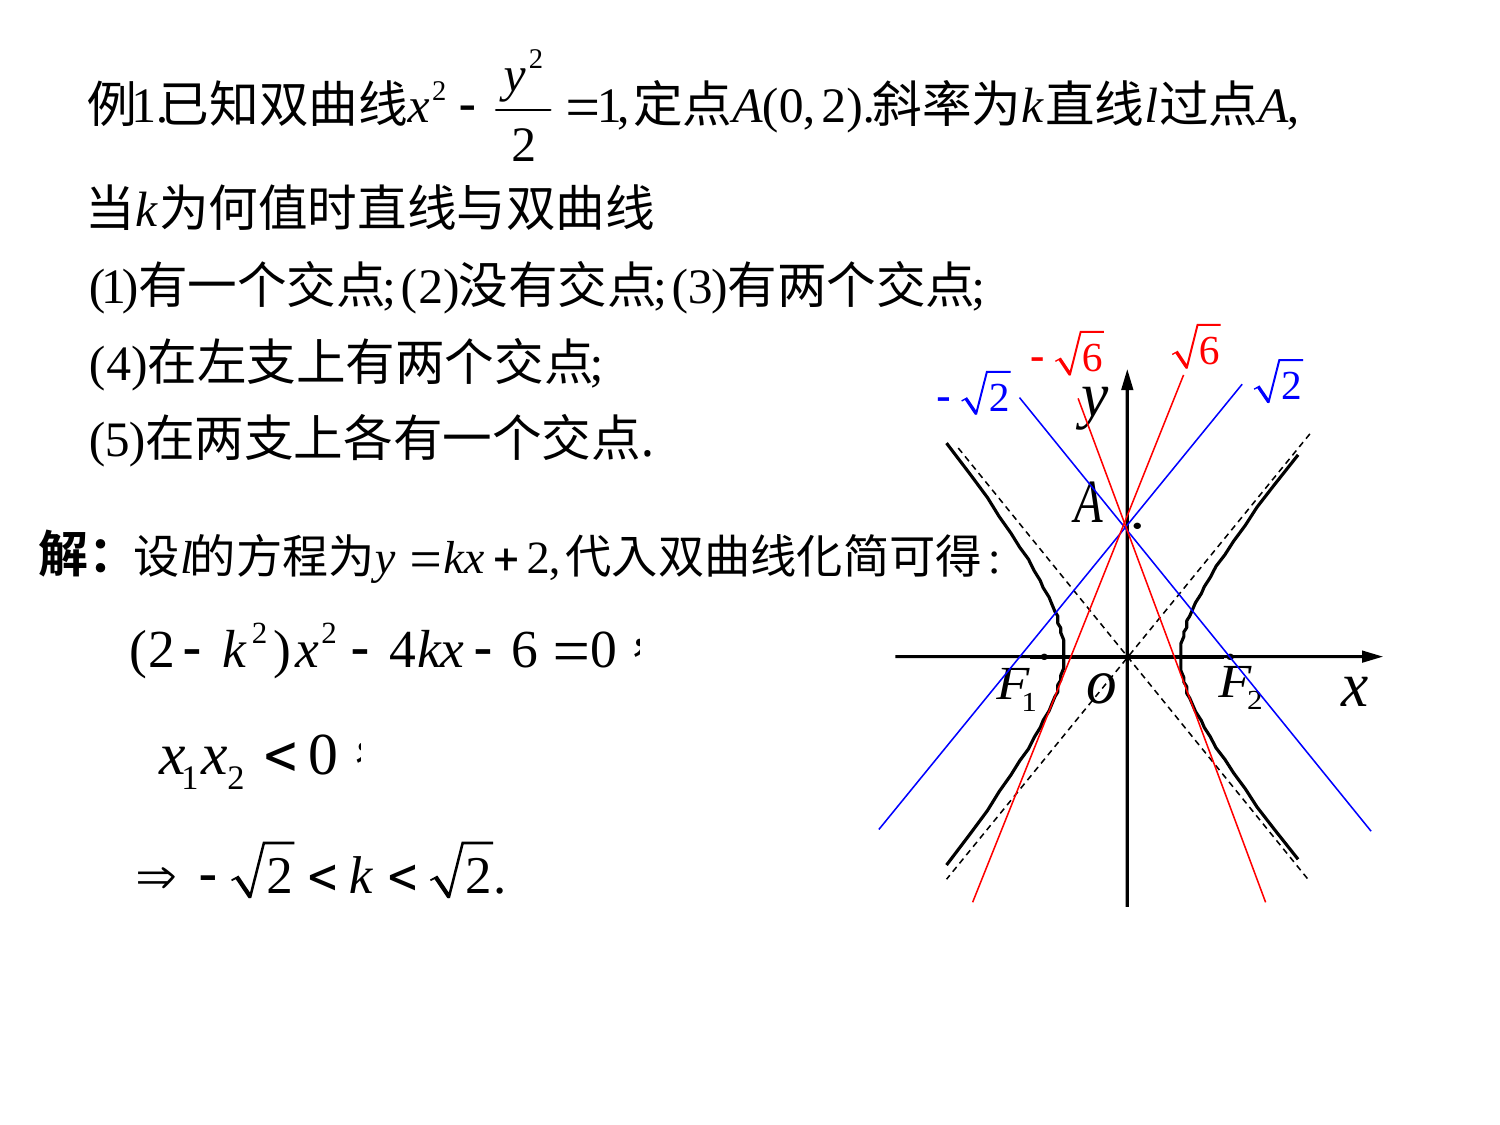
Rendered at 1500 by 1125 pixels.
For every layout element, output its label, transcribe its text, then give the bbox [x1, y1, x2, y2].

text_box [128, 831, 513, 908]
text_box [128, 527, 1008, 594]
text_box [147, 714, 361, 805]
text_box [878, 316, 1384, 908]
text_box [81, 34, 1309, 478]
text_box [121, 609, 640, 690]
text_box 解： [23, 515, 153, 591]
